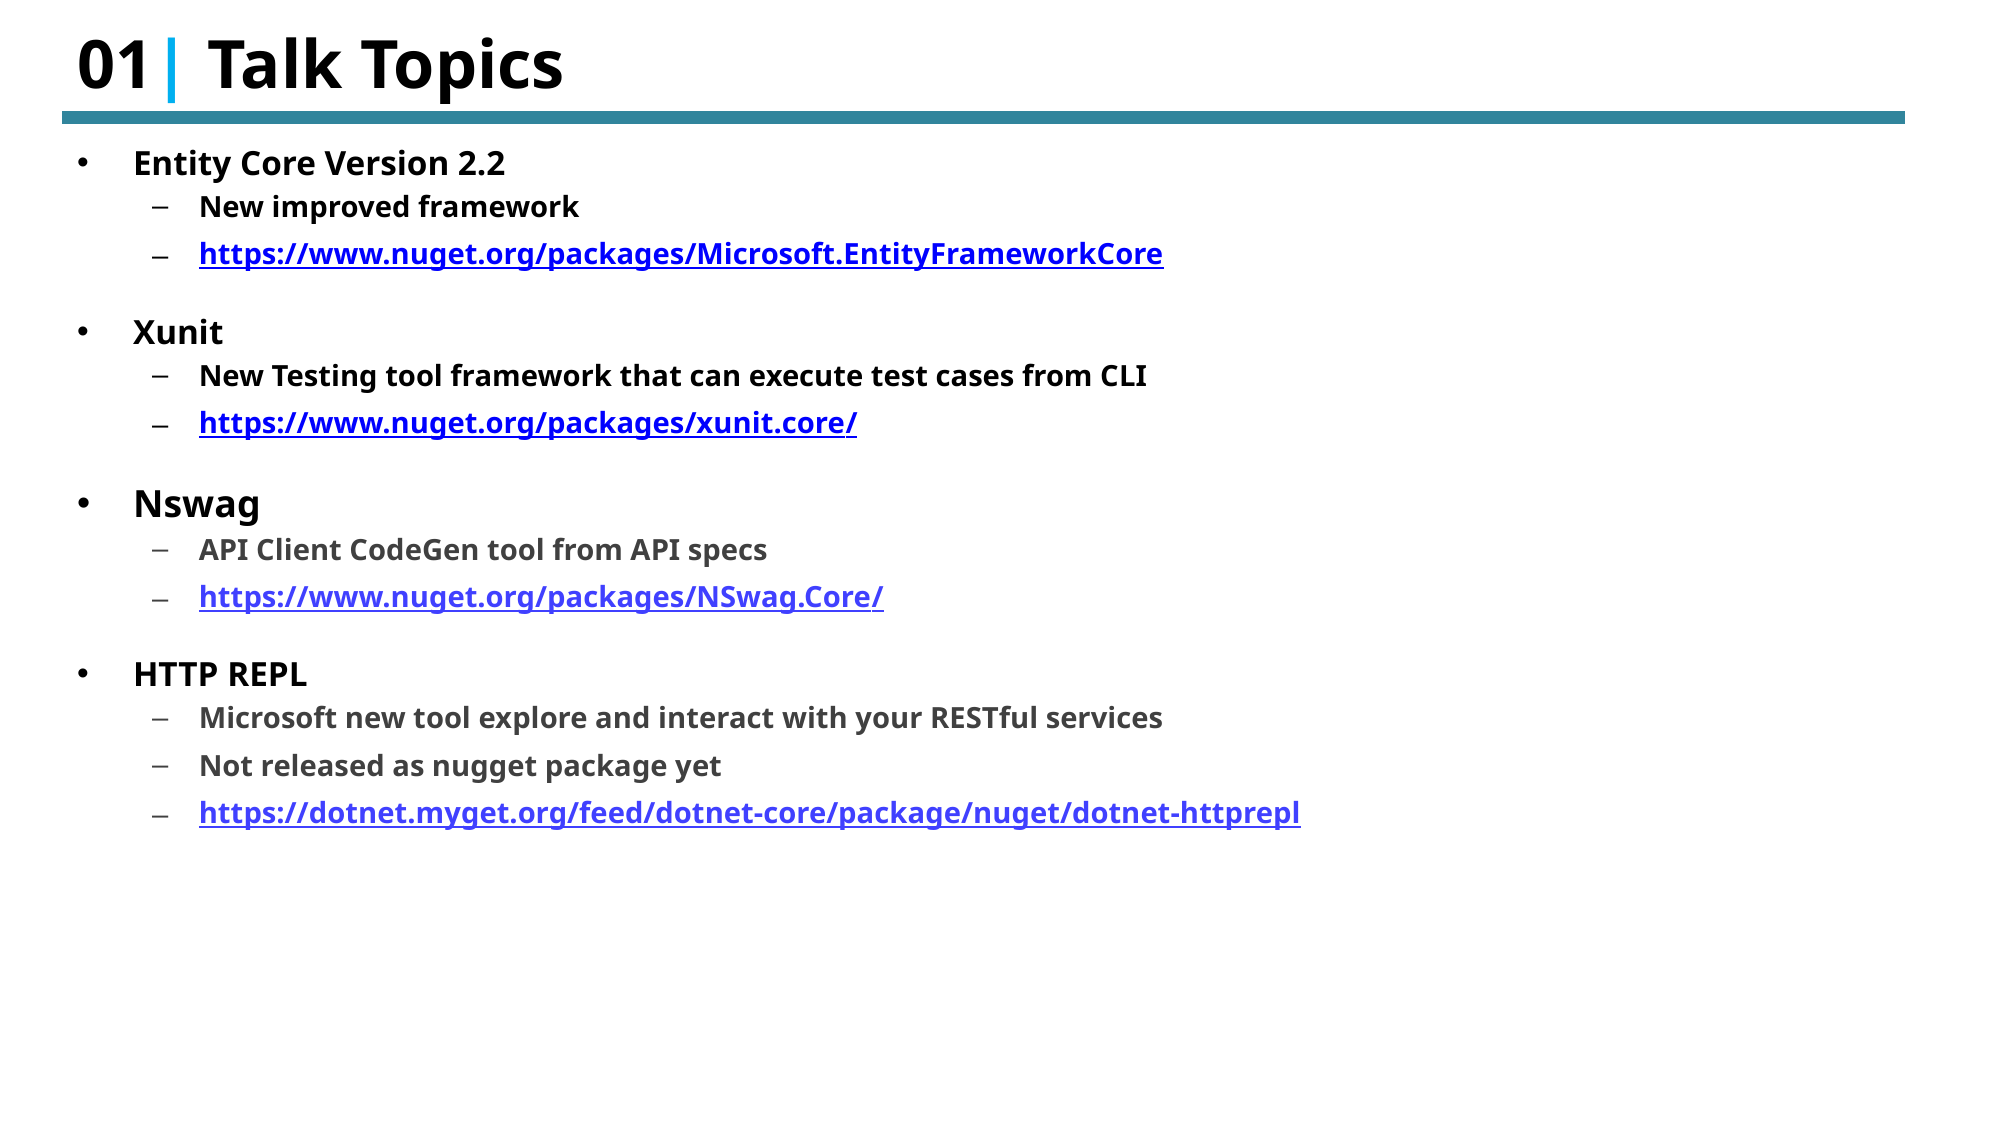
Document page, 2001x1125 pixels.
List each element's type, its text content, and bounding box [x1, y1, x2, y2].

title 01| Talk Topics [62, 29, 1953, 134]
list Entity Core Version 2.2 New improved framework https://www.nuget.org/packages/Microsoft.EntityFrameworkCore Xunit New Testing tool framework that can execute test cases from CLI https://www.nuget.org/packages/xunit.core/ Nswag API Client CodeGen tool from API specs https://www.nuget.org/packages/NSwag.Core/ HTTP REPL Microsoft new tool explore and interact with your RESTful services Not released as nugget package yet https://dotnet.myget.org/feed/dotnet-core/package/nuget/dotnet-httprepl [62, 134, 1953, 1096]
